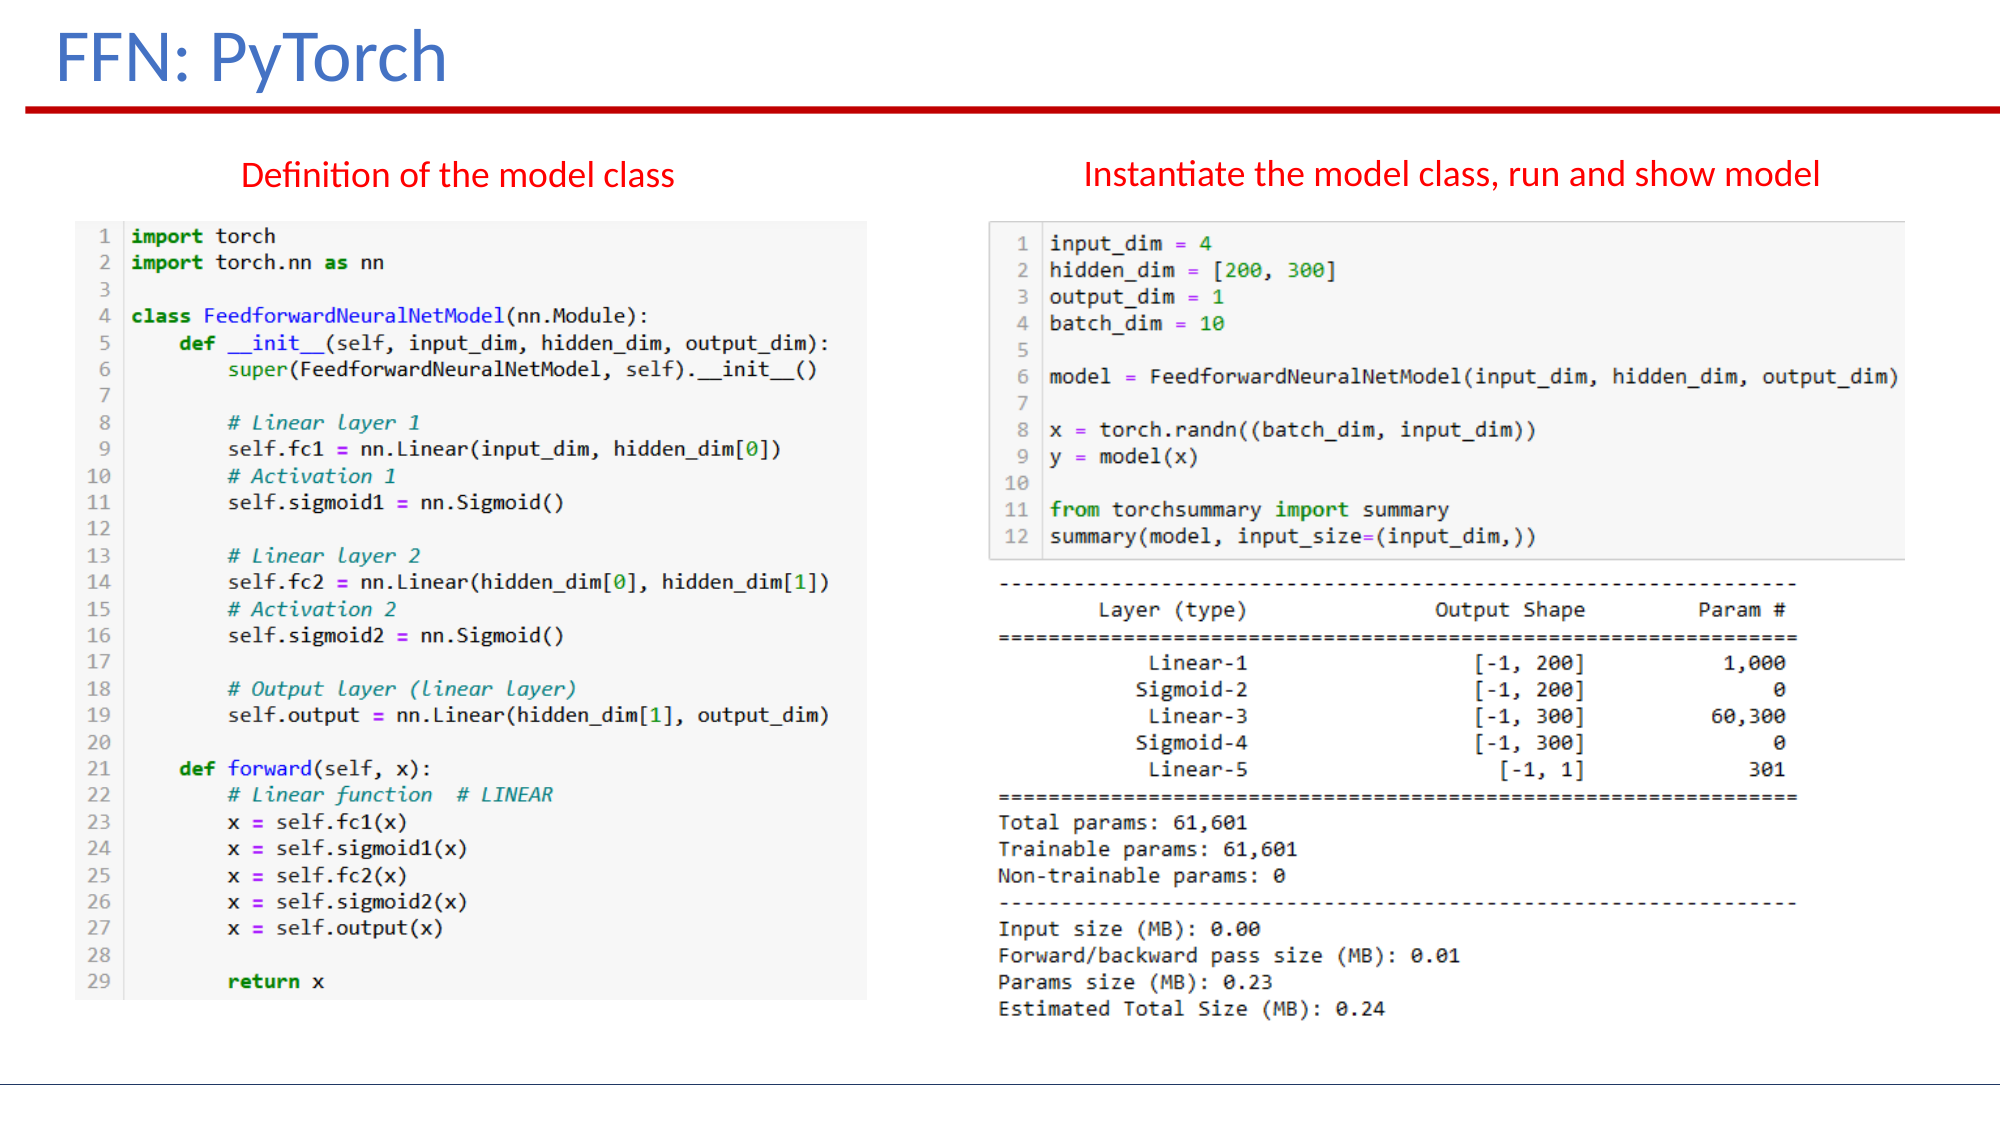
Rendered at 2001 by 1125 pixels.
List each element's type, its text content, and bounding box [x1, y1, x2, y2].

text_box Instantiate the model class, run and show model [1068, 141, 1905, 201]
text_box [1967, 105, 2000, 115]
picture [981, 221, 1905, 1030]
text_box Definition of the model class [226, 142, 716, 203]
text_box FFN: PyTorch [40, 0, 1967, 284]
text_box [24, 105, 40, 115]
picture [75, 221, 867, 1000]
